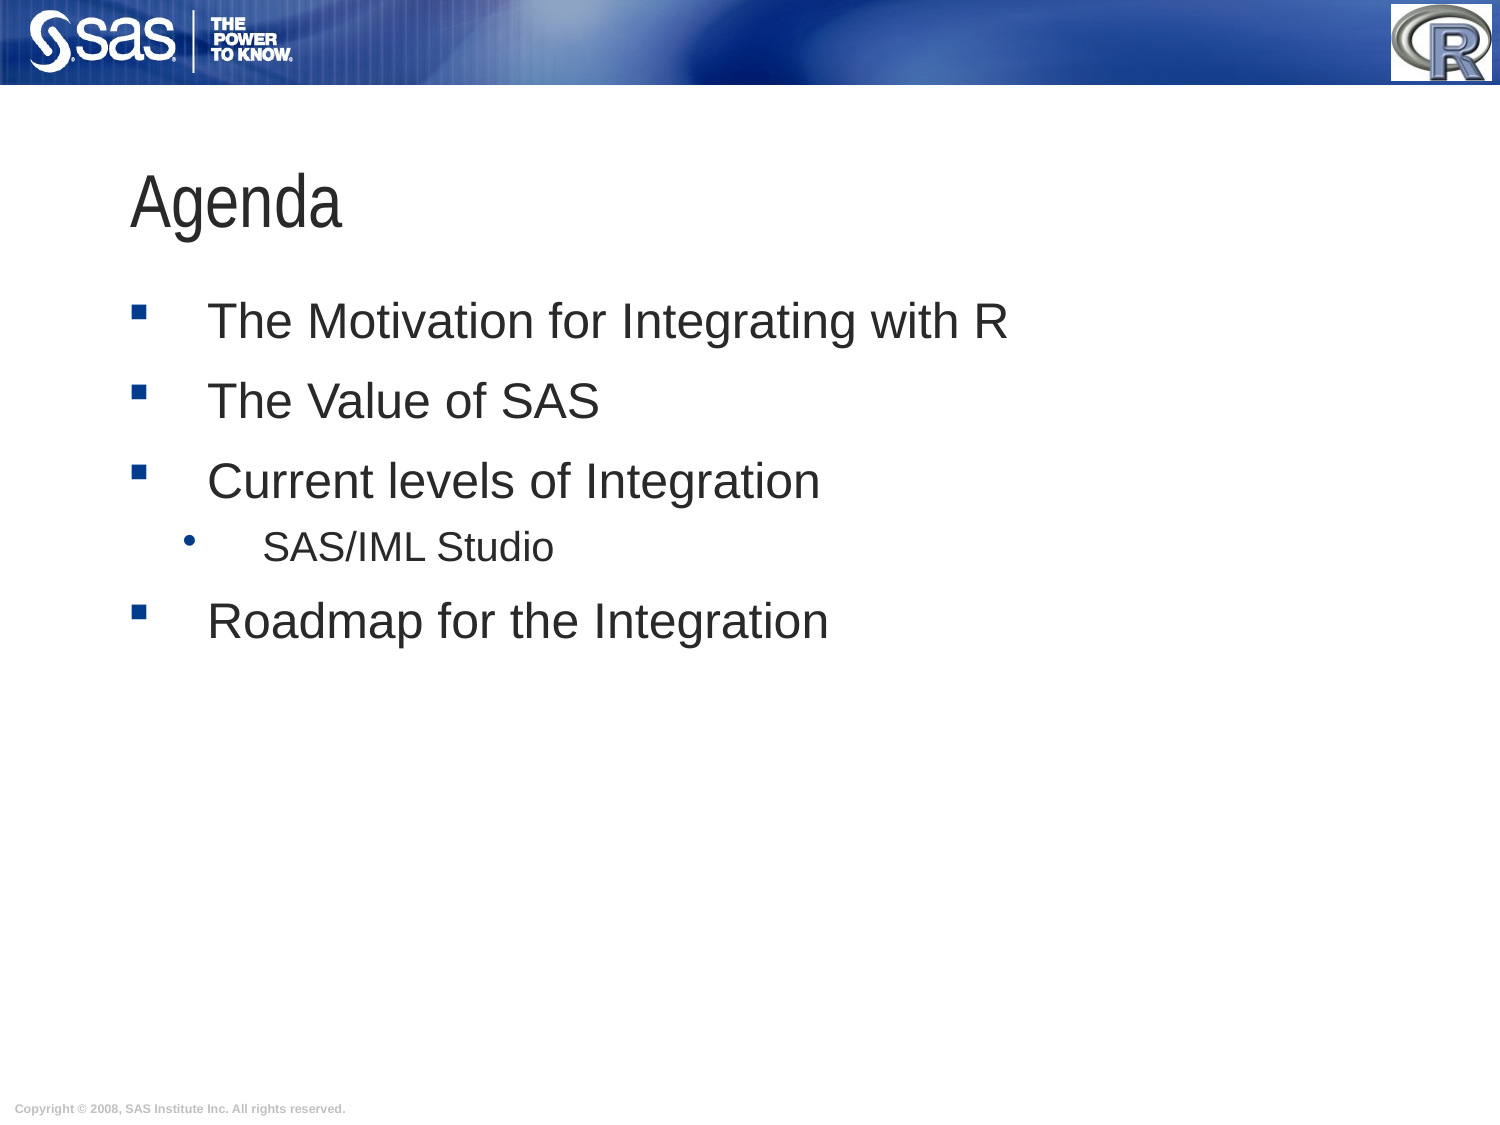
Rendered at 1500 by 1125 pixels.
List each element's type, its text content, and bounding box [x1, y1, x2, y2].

picture [0, 0, 1500, 85]
title Agenda [115, 148, 1216, 262]
list The Motivation for Integrating with R The Value of SAS Current levels of Integration SAS/IML Studio Roadmap for the Integration [112, 287, 1451, 680]
